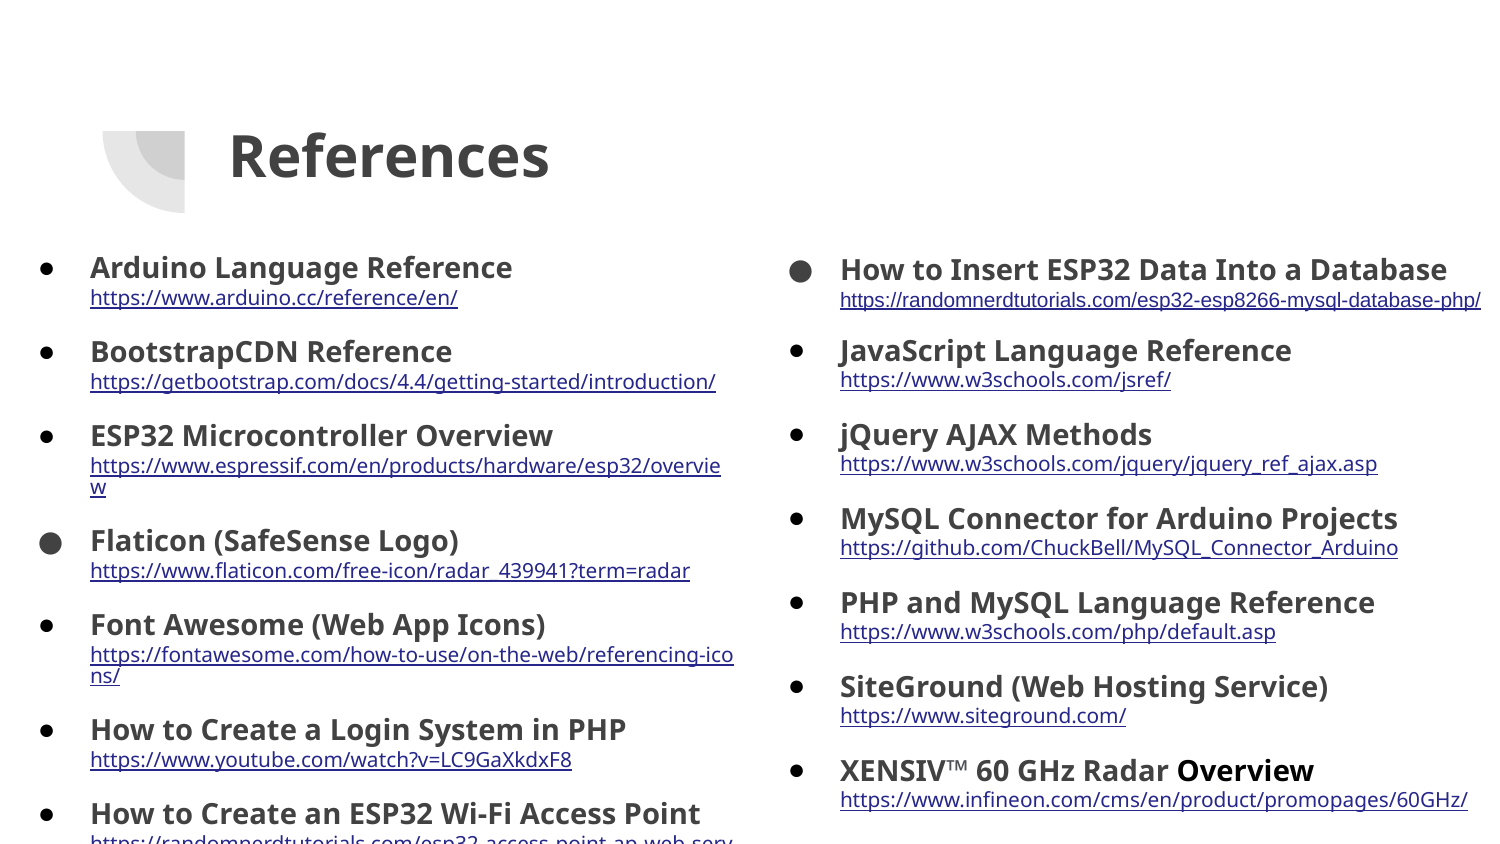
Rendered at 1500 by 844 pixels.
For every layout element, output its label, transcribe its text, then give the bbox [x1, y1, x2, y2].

list How to Insert ESP32 Data Into a Database https://randomnerdtutorials.com/esp32-esp8266-mysql-database-php/ JavaScript Language Reference https://www.w3schools.com/jsref/ jQuery AJAX Methods https://www.w3schools.com/jquery/jquery_ref_ajax.asp MySQL Connector for Arduino Projects https://github.com/ChuckBell/MySQL_Connector_Arduino PHP and MySQL Language Reference https://www.w3schools.com/php/default.asp SiteGround (Web Hosting Service) https://www.siteground.com/ XENSIV™ 60 GHz Radar Overview https://www.infineon.com/cms/en/product/promopages/60GHz/ [750, 222, 1500, 844]
title References [213, 103, 1368, 206]
list Arduino Language Reference https://www.arduino.cc/reference/en/ BootstrapCDN Reference https://getbootstrap.com/docs/4.4/getting-started/introduction/ ESP32 Microcontroller Overview https://www.espressif.com/en/products/hardware/esp32/overview Flaticon (SafeSense Logo) https://www.flaticon.com/free-icon/radar_439941?term=radar Font Awesome (Web App Icons) https://fontawesome.com/how-to-use/on-the-web/referencing-icons/ How to Create a Login System in PHP https://www.youtube.com/watch?v=LC9GaXkdxF8 How to Create an ESP32 Wi-Fi Access Point https://randomnerdtutorials.com/esp32-access-point-ap-web-server/ [0, 222, 750, 844]
